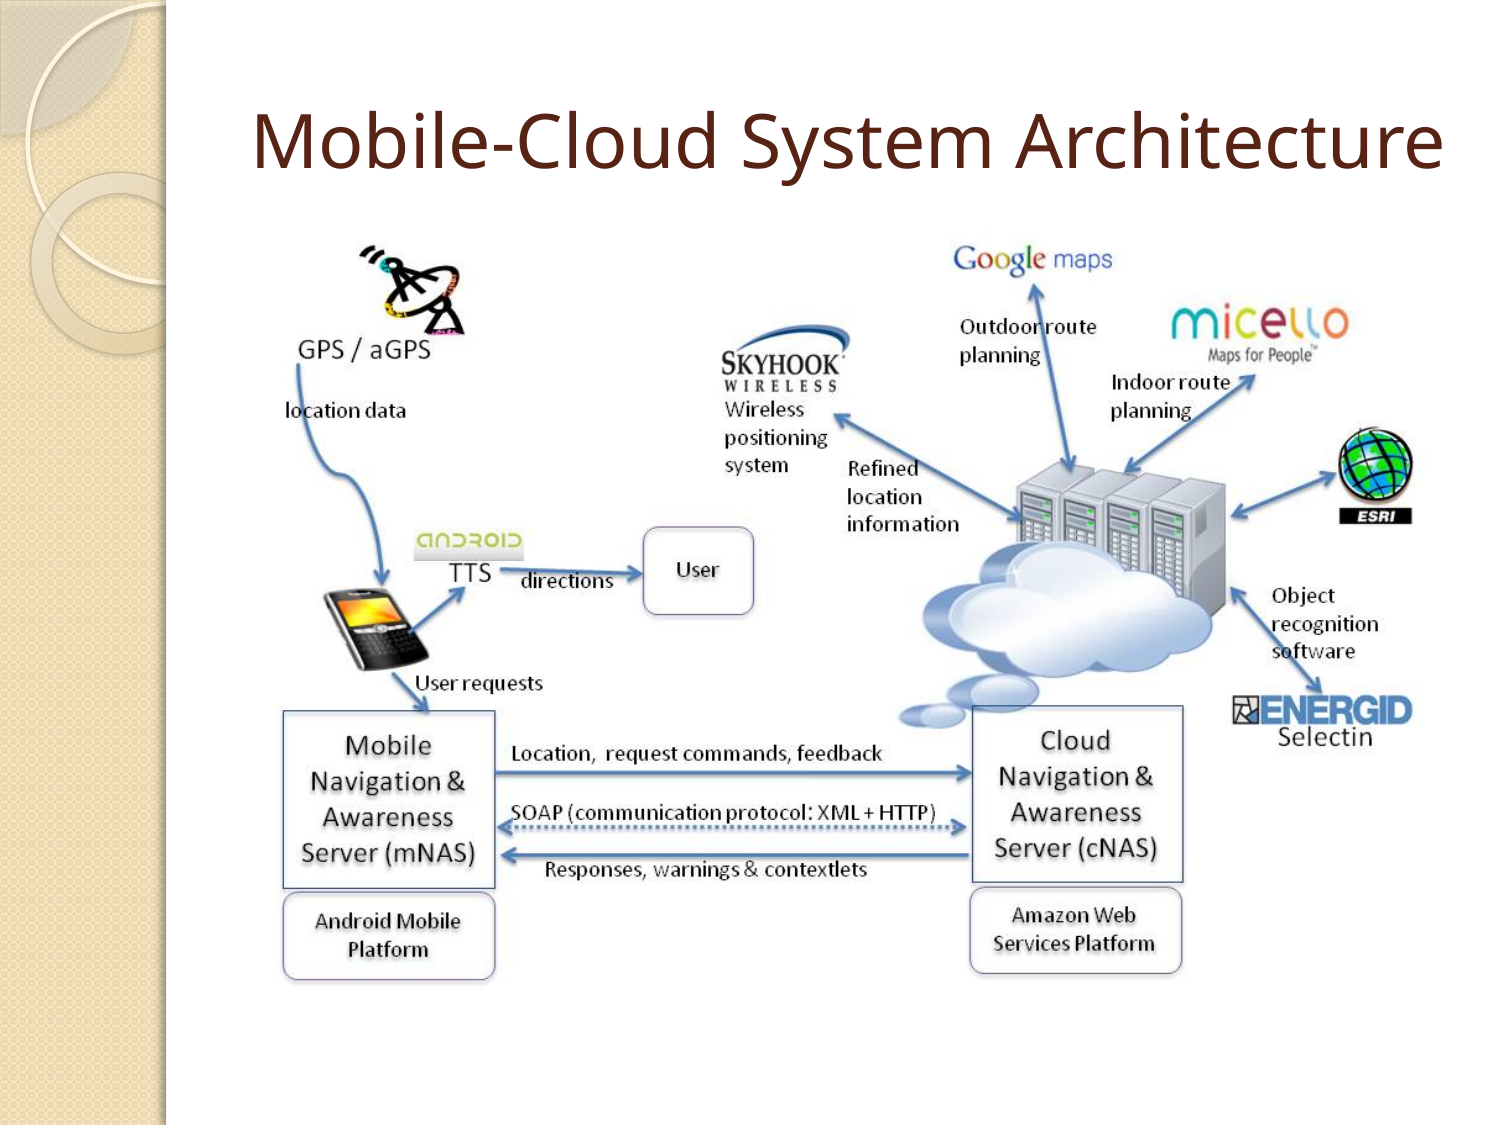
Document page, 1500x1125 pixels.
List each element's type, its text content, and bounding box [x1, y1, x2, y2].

title Mobile-Cloud System Architecture [235, 45, 1466, 233]
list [237, 212, 1426, 1101]
